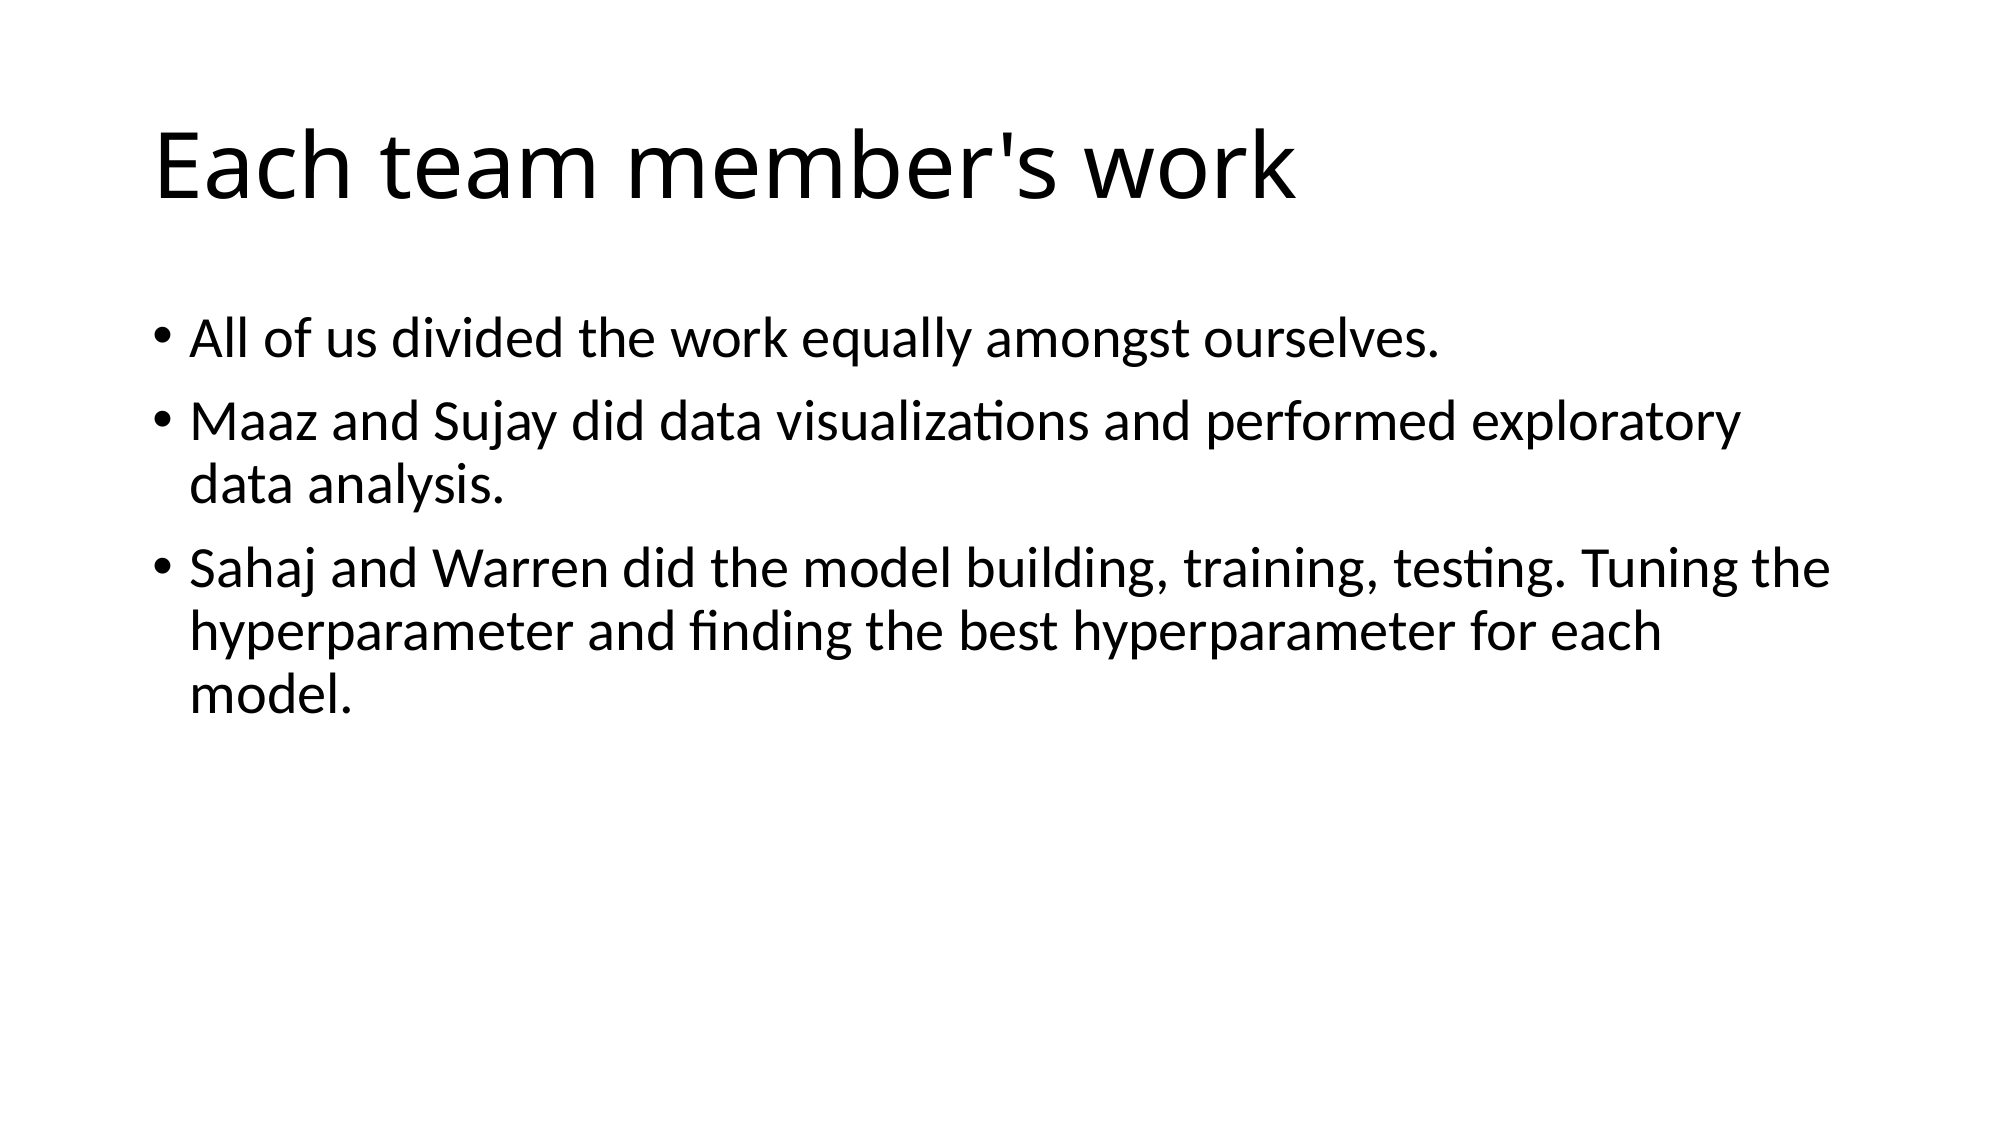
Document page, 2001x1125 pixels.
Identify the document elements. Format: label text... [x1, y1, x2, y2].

title Each team member's work [137, 59, 1863, 278]
list All of us divided the work equally amongst ourselves. Maaz and Sujay did data visualizations and performed exploratory data analysis. Sahaj and Warren did the model building, training, testing. Tuning the hyperparameter and finding the best hyperparameter for each model. [137, 299, 1863, 1014]
